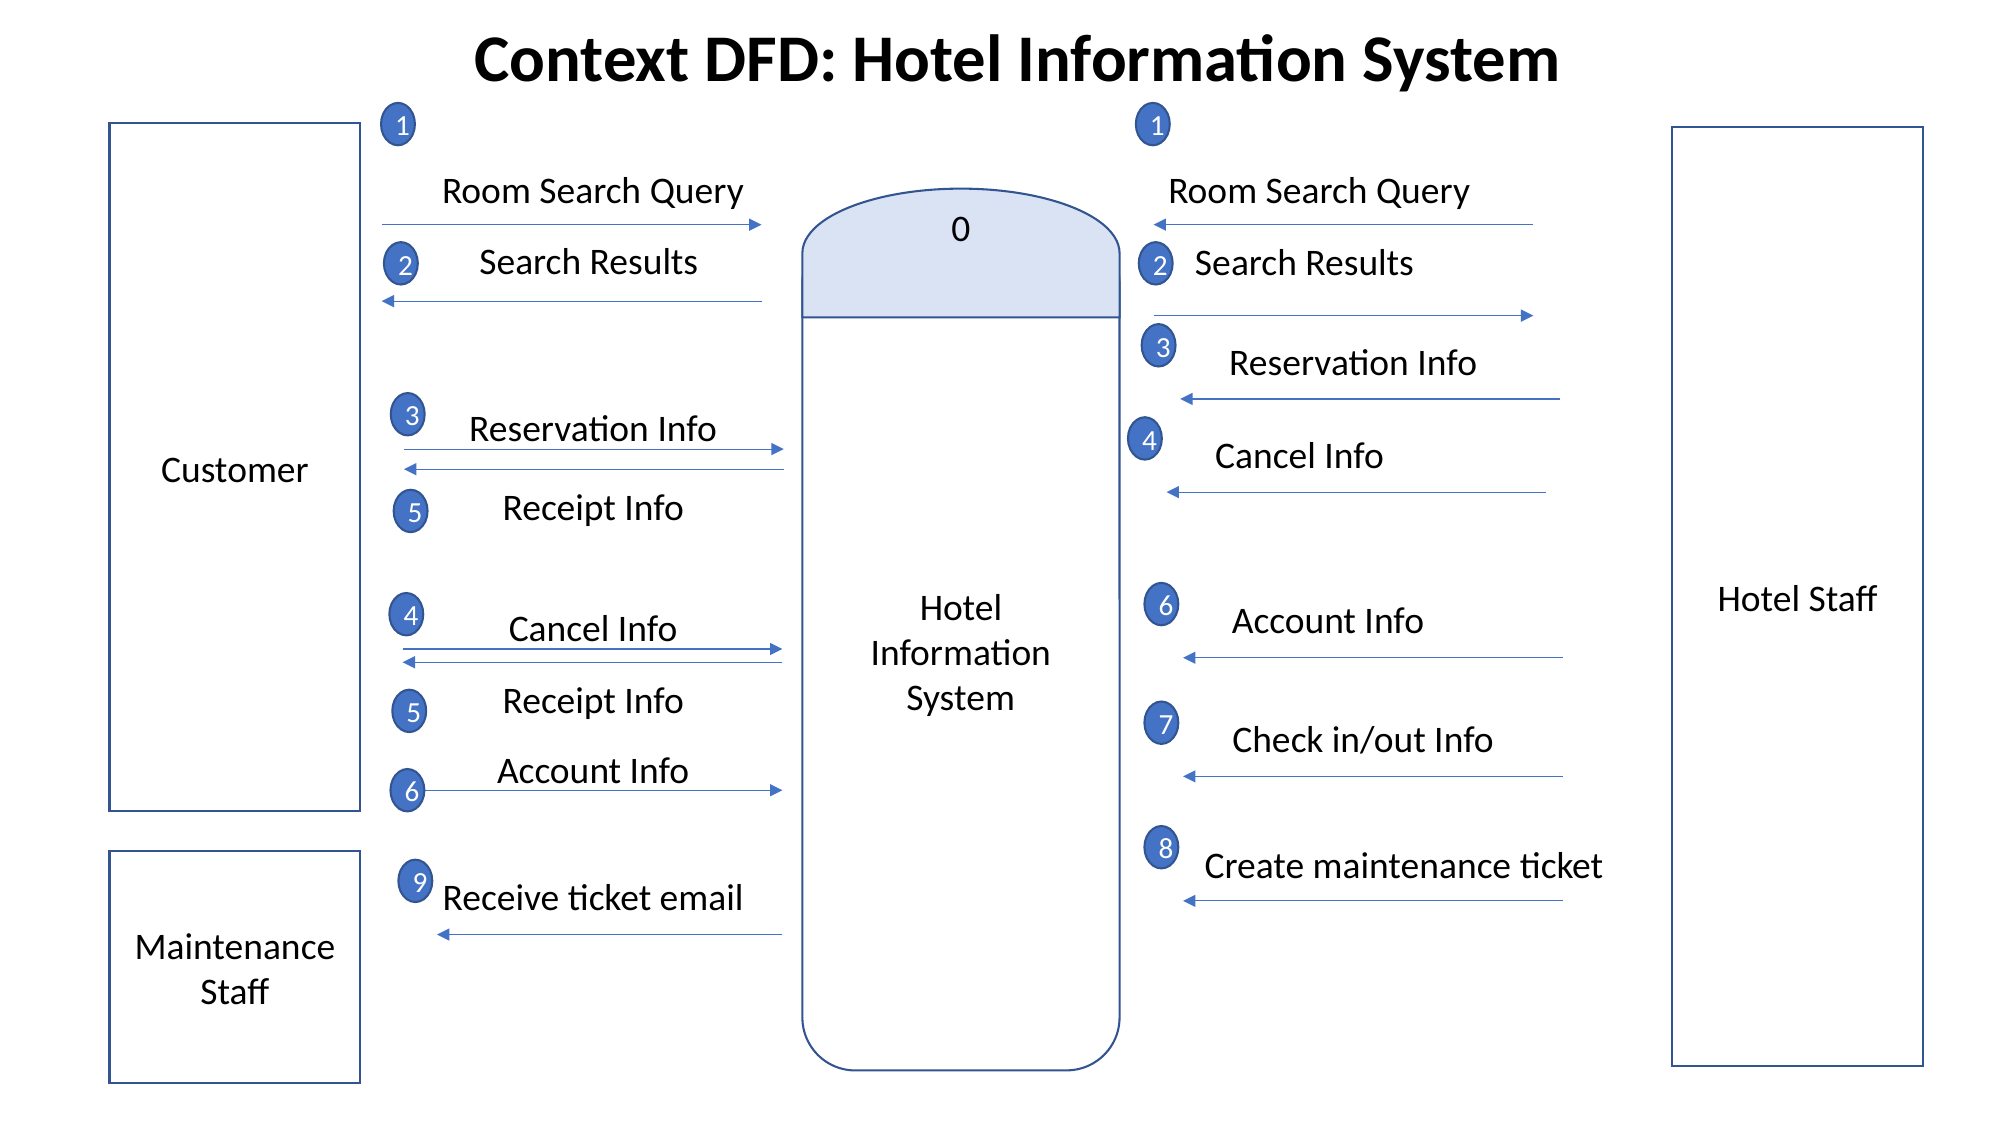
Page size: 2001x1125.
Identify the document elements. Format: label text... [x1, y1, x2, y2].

text_box 2 [382, 241, 419, 286]
text_box Customer [108, 122, 361, 812]
text_box Receipt Info [416, 669, 770, 729]
text_box 9 [397, 858, 434, 904]
text_box 7 [1143, 700, 1180, 745]
text_box Create maintenance ticket [1189, 834, 1619, 894]
text_box Reservation Info [454, 450, 732, 457]
text_box Context DFD: Hotel Information System [459, 6, 1577, 102]
text_box Search Results [1180, 230, 1534, 291]
text_box 1 [1134, 101, 1171, 147]
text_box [802, 188, 1120, 1071]
text_box Maintenance Staff [108, 850, 361, 1084]
text_box 4 [1126, 416, 1163, 461]
text_box 5 [391, 688, 428, 734]
text_box 6 [1143, 581, 1180, 627]
text_box Room Search Query [1153, 158, 1563, 219]
text_box 2 [1137, 241, 1174, 286]
text_box Cancel Info [493, 596, 693, 648]
text_box Cancel Info [1200, 423, 1399, 484]
text_box Receive ticket email [427, 865, 759, 926]
text_box 3 [389, 391, 426, 437]
text_box Account Info [1217, 589, 1440, 649]
text_box Account Info [425, 791, 770, 799]
text_box Receipt Info [416, 475, 770, 536]
text_box Reservation Info [1214, 330, 1493, 391]
text_box Check in/out Info [1217, 707, 1510, 768]
text_box Account Info [416, 738, 770, 790]
text_box Cancel Info [493, 650, 693, 657]
text_box 1 [379, 101, 416, 147]
text_box 8 [1143, 824, 1180, 870]
text_box Reservation Info [454, 396, 732, 448]
text_box 3 [1140, 323, 1177, 368]
text_box Search Results [416, 229, 770, 290]
text_box 4 [388, 591, 425, 637]
text_box 5 [392, 488, 429, 534]
text_box 6 [389, 767, 426, 813]
text_box Hotel Staff [1671, 126, 1924, 1067]
text_box Room Search Query [388, 158, 798, 218]
